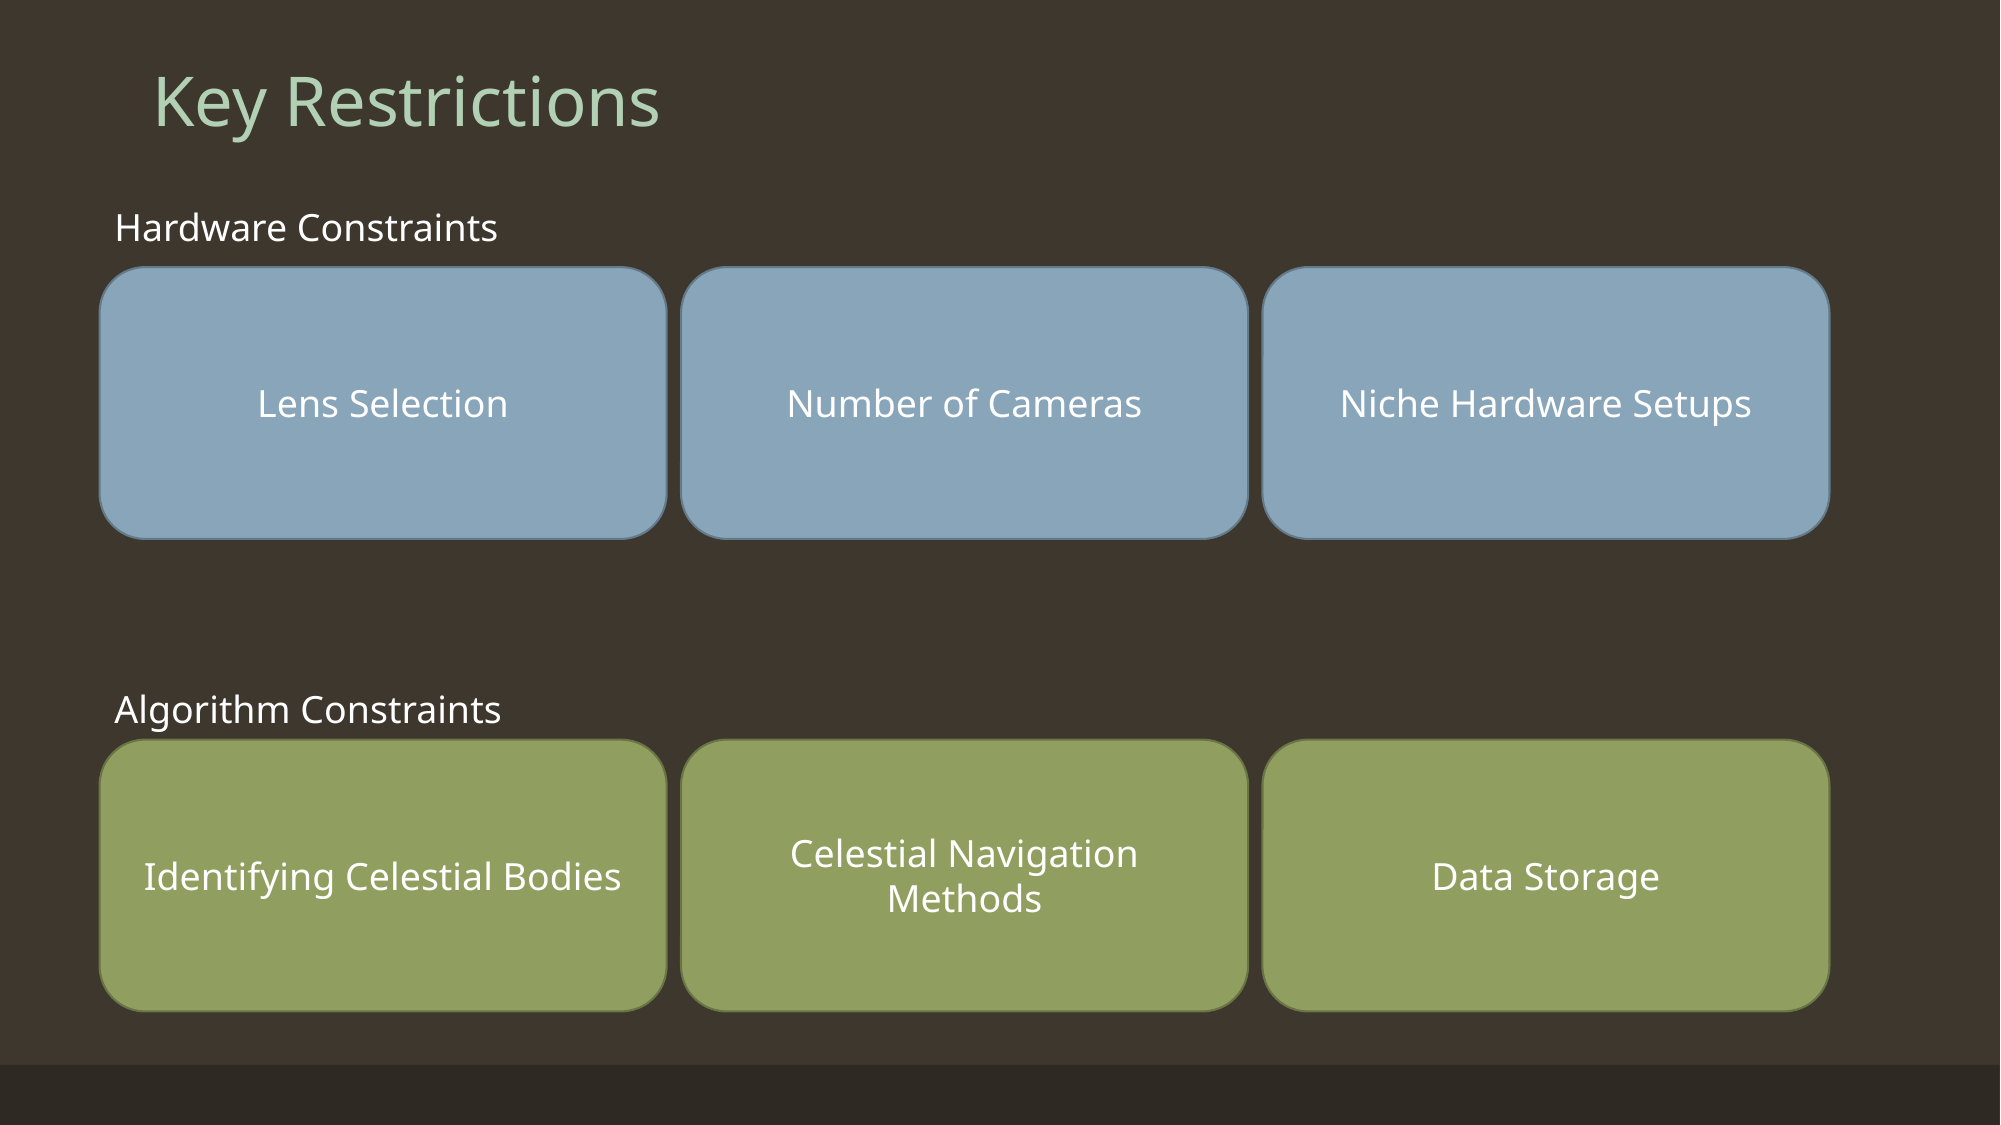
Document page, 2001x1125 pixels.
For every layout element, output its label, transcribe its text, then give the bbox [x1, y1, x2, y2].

text_box Lens Selection [98, 266, 668, 540]
text_box Hardware Constraints [99, 196, 667, 257]
text_box Data Storage [1261, 738, 1831, 1013]
text_box Number of Cameras [679, 266, 1250, 540]
text_box Niche Hardware Setups [1261, 266, 1831, 540]
text_box Celestial Navigation Methods [679, 738, 1250, 1013]
text_box Algorithm Constraints [99, 679, 667, 739]
title Key Restrictions [137, 59, 1863, 149]
text_box Identifying Celestial Bodies [98, 739, 668, 1013]
